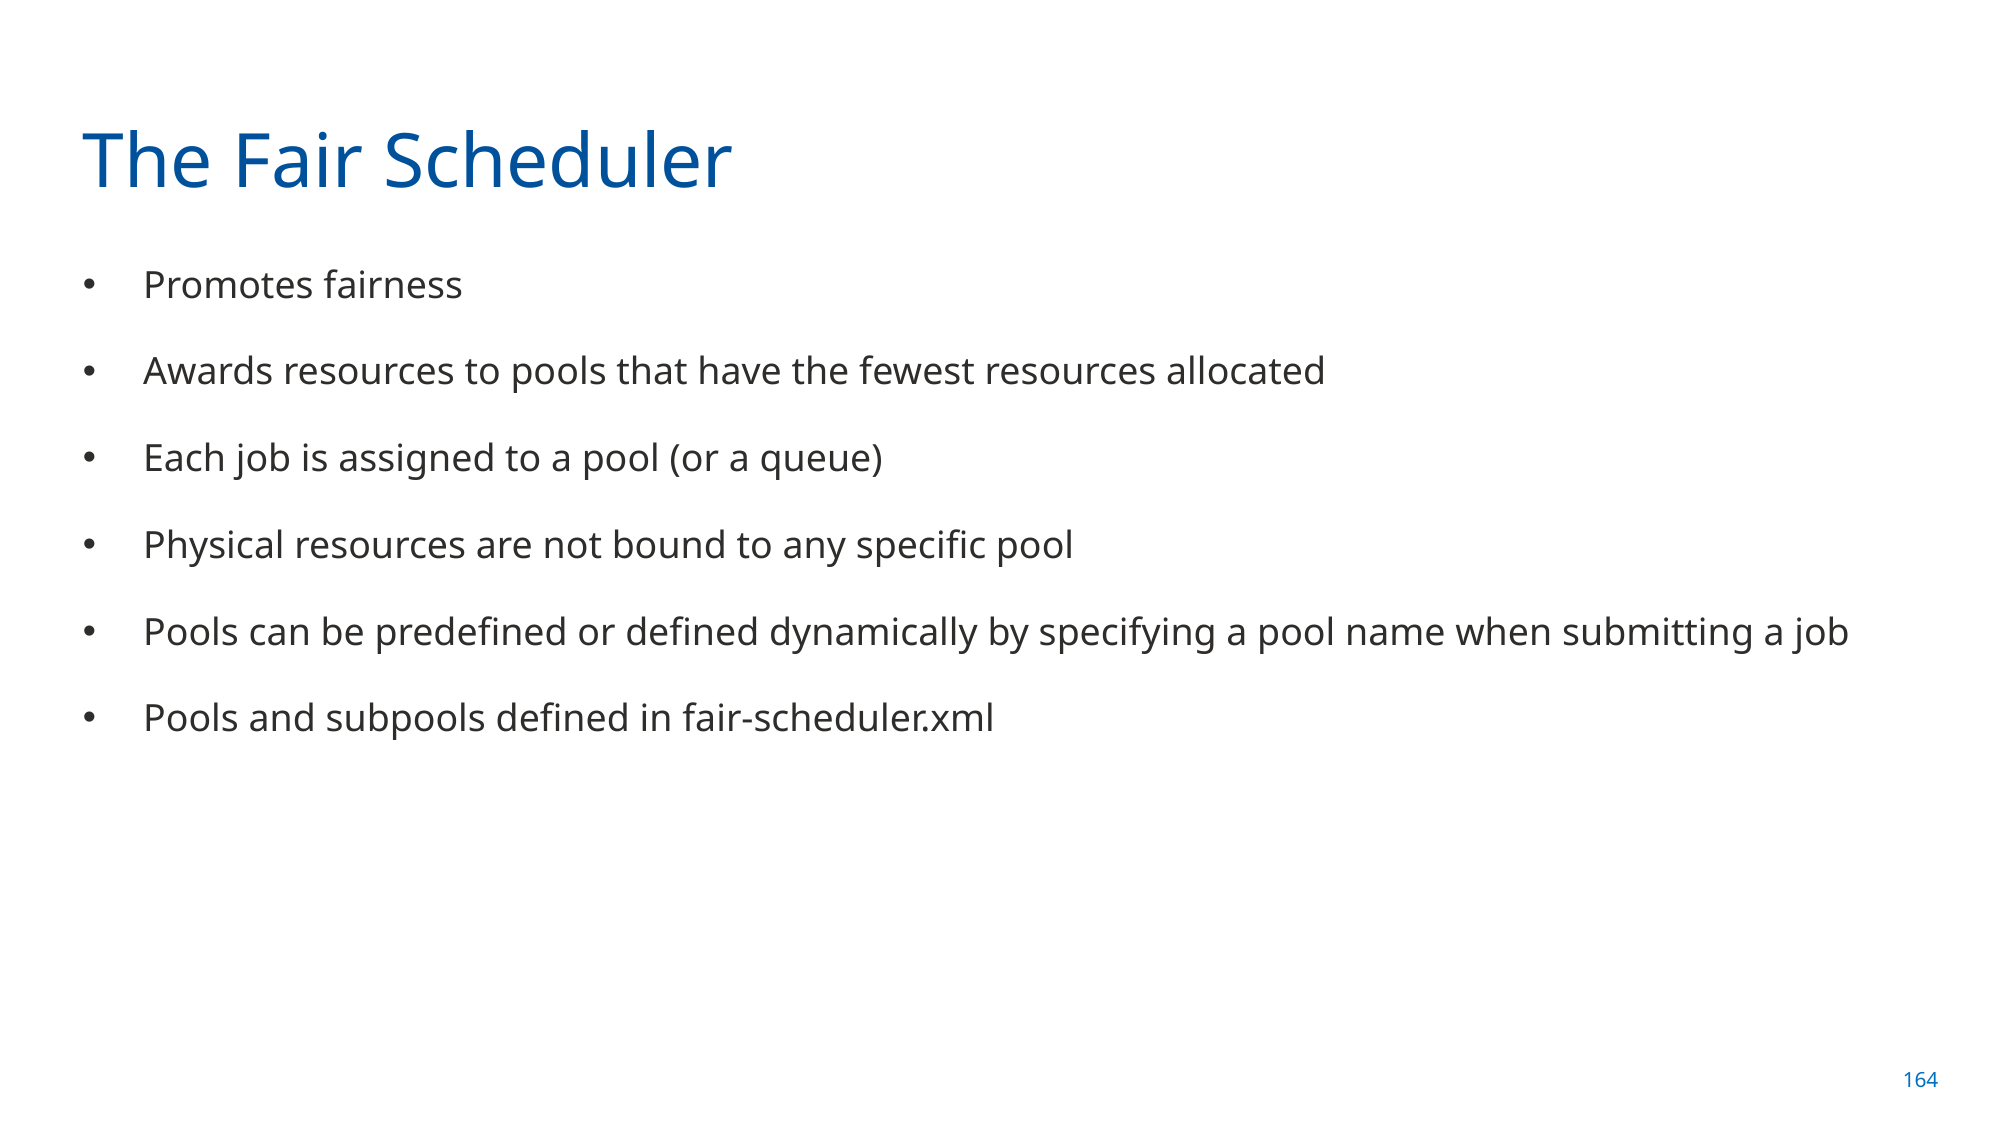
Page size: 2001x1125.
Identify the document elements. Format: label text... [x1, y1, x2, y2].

title The Fair Scheduler [67, 20, 1565, 210]
list Promotes fairness Awards resources to pools that have the fewest resources allocated Each job is assigned to a pool (or a queue) Physical resources are not bound to any specific pool Pools can be predefined or defined dynamically by specifying a pool name when submitting a job Pools and subpools defined in fair-scheduler.xml [67, 253, 1939, 1000]
